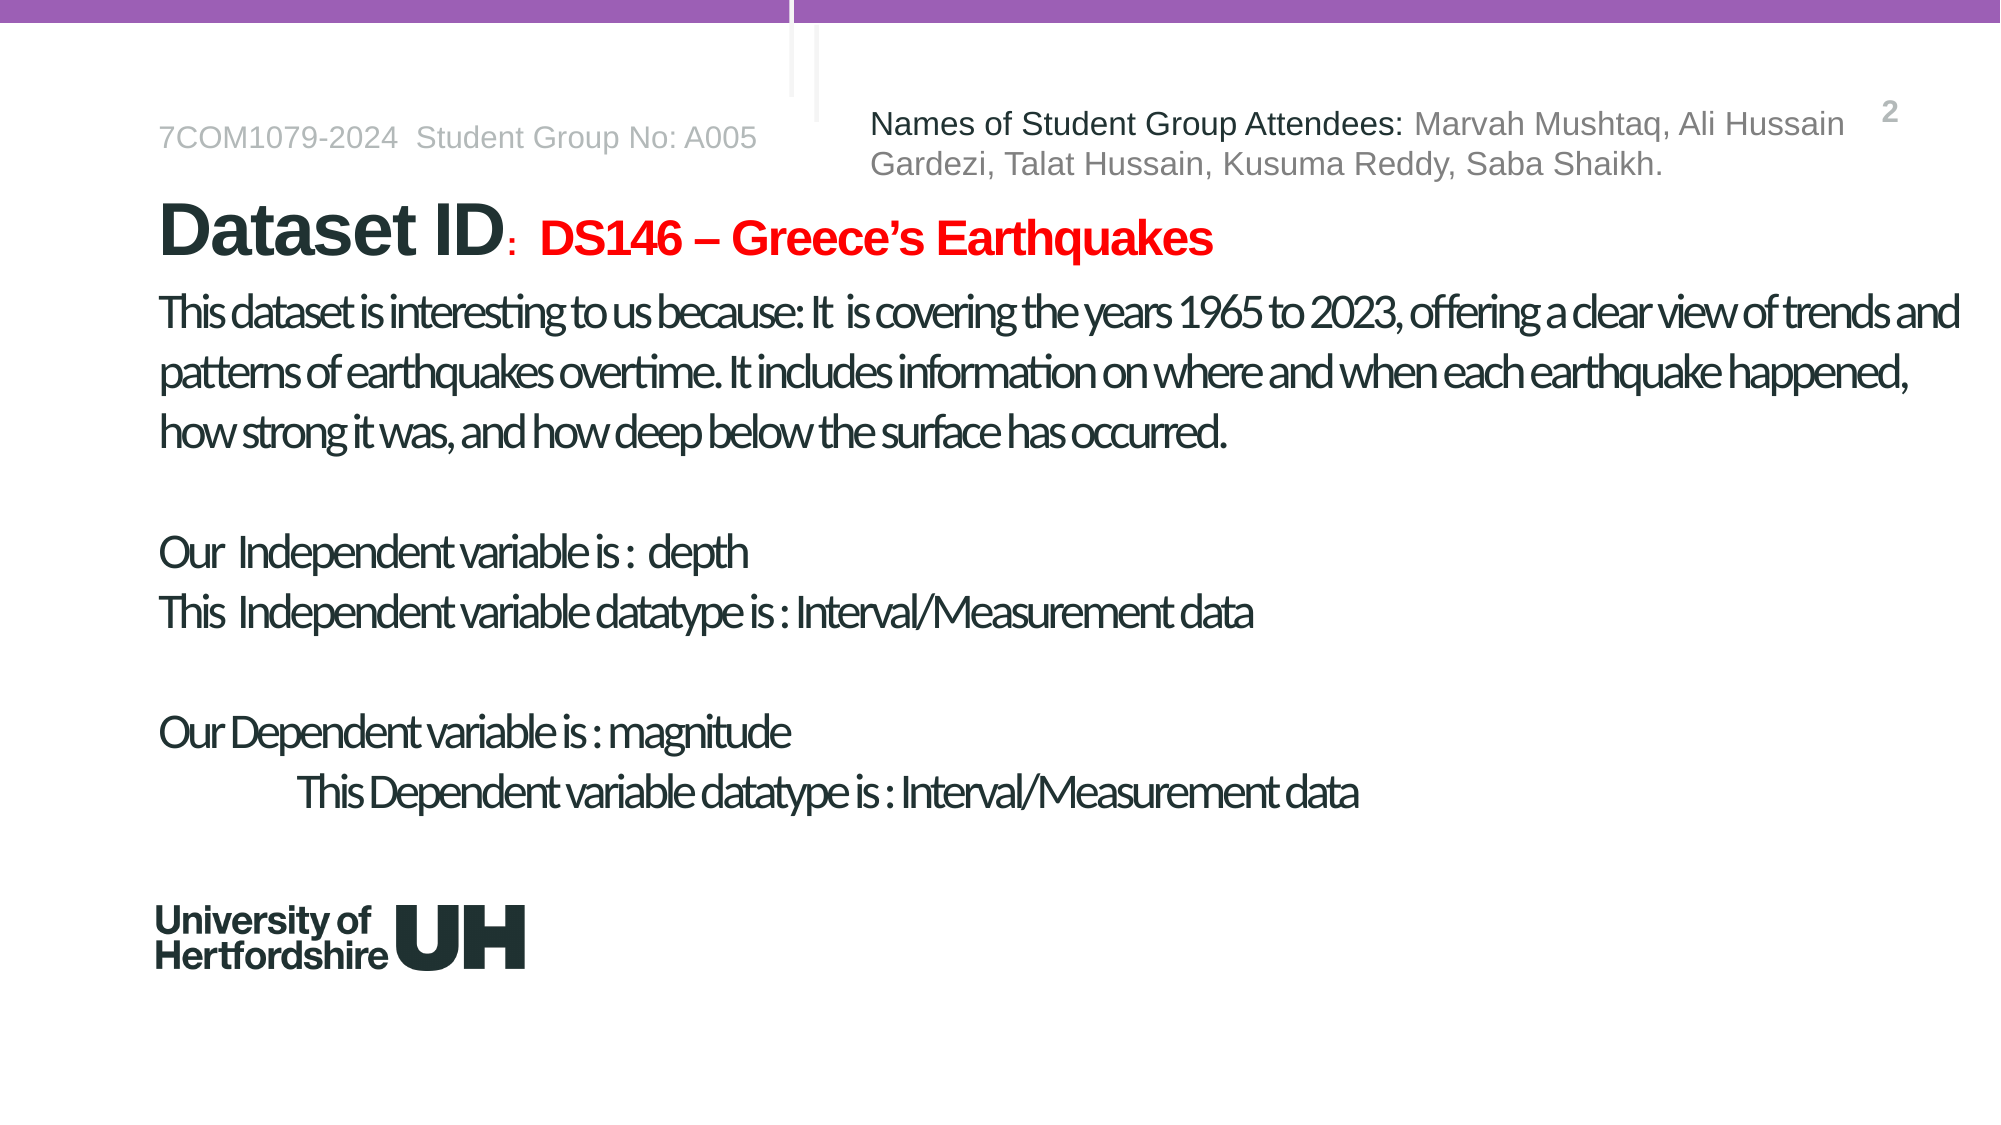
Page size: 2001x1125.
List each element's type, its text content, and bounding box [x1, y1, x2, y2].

text_box Names of Student Group Attendees: Marvah Mushtaq, Ali Hussain Gardezi, Talat Hussain, Kusuma Reddy, Saba Shaikh. [855, 94, 1915, 190]
text_box [814, 24, 819, 122]
text_box [789, 0, 794, 97]
footer 7COM1079-2024 Student Group No: A005 [158, 117, 825, 199]
subtitle Dataset ID: DS146 – Greece’s Earthquakes [158, 210, 1817, 278]
title This dataset is interesting to us because: It is covering the years 1965 to 2023, offering a clear view of trends and patterns of earthquakes overtime. It includes information on where and when each earthquake happened, how strong it was, and how deep below the surface has occurred. Our Independent variable is : depth This Independent variable datatype is : Interval/Measurement data Our Dependent variable is : magnitude This Dependent variable datatype is : Interval/Measurement data [158, 278, 1959, 794]
